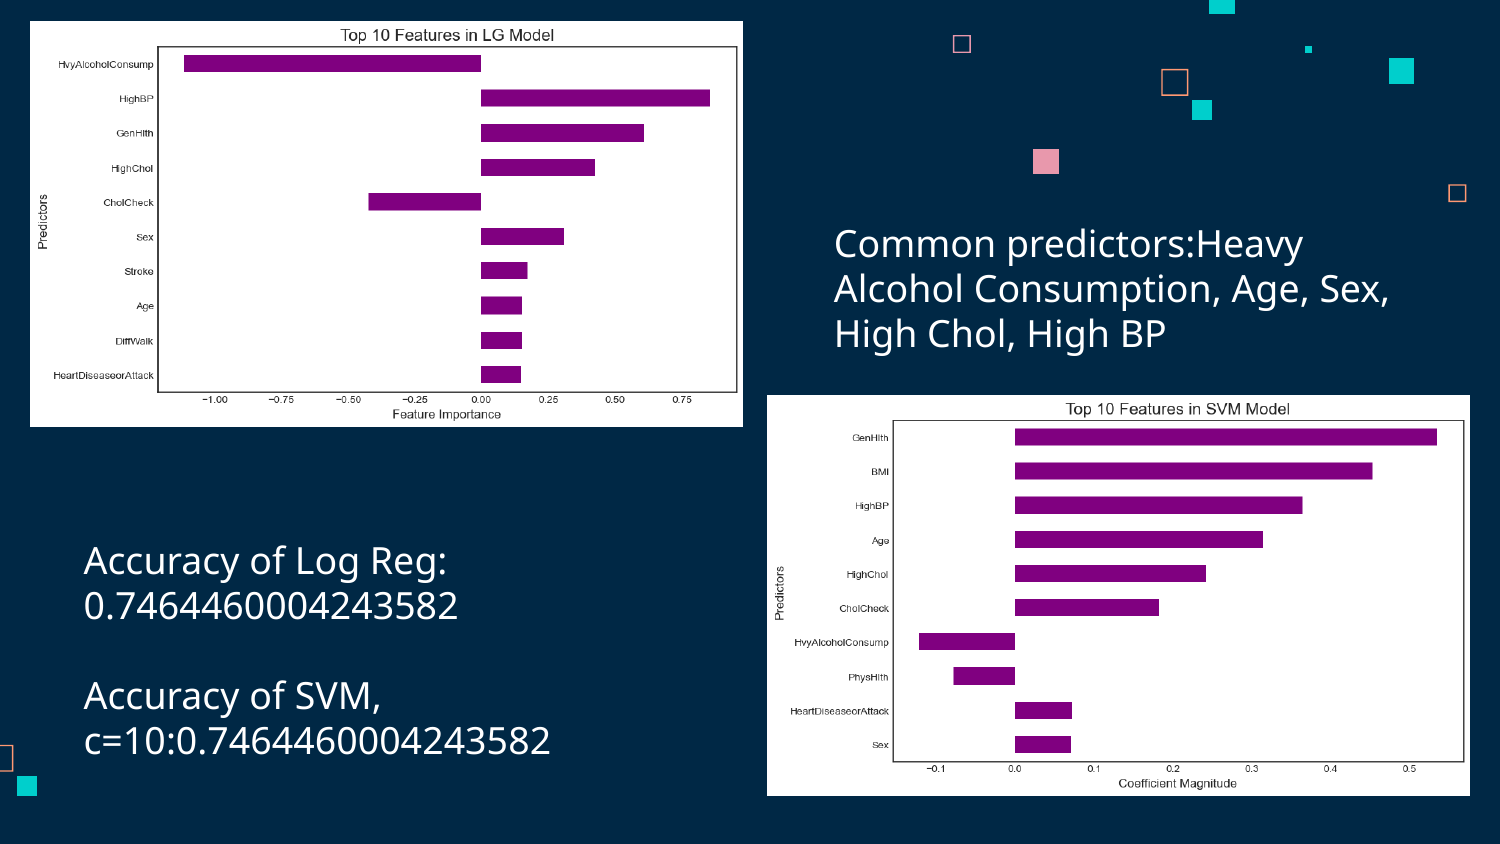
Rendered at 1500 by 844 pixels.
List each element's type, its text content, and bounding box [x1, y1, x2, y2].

picture [766, 395, 1470, 796]
text_box Common predictors:Heavy Alcohol Consumption, Age, Sex, High Chol, High BP [818, 205, 1418, 371]
picture [29, 21, 748, 427]
text_box Accuracy of Log Reg: 0.7464460004243582 Accuracy of SVM, c=10:0.7464460004243582 [68, 522, 668, 778]
